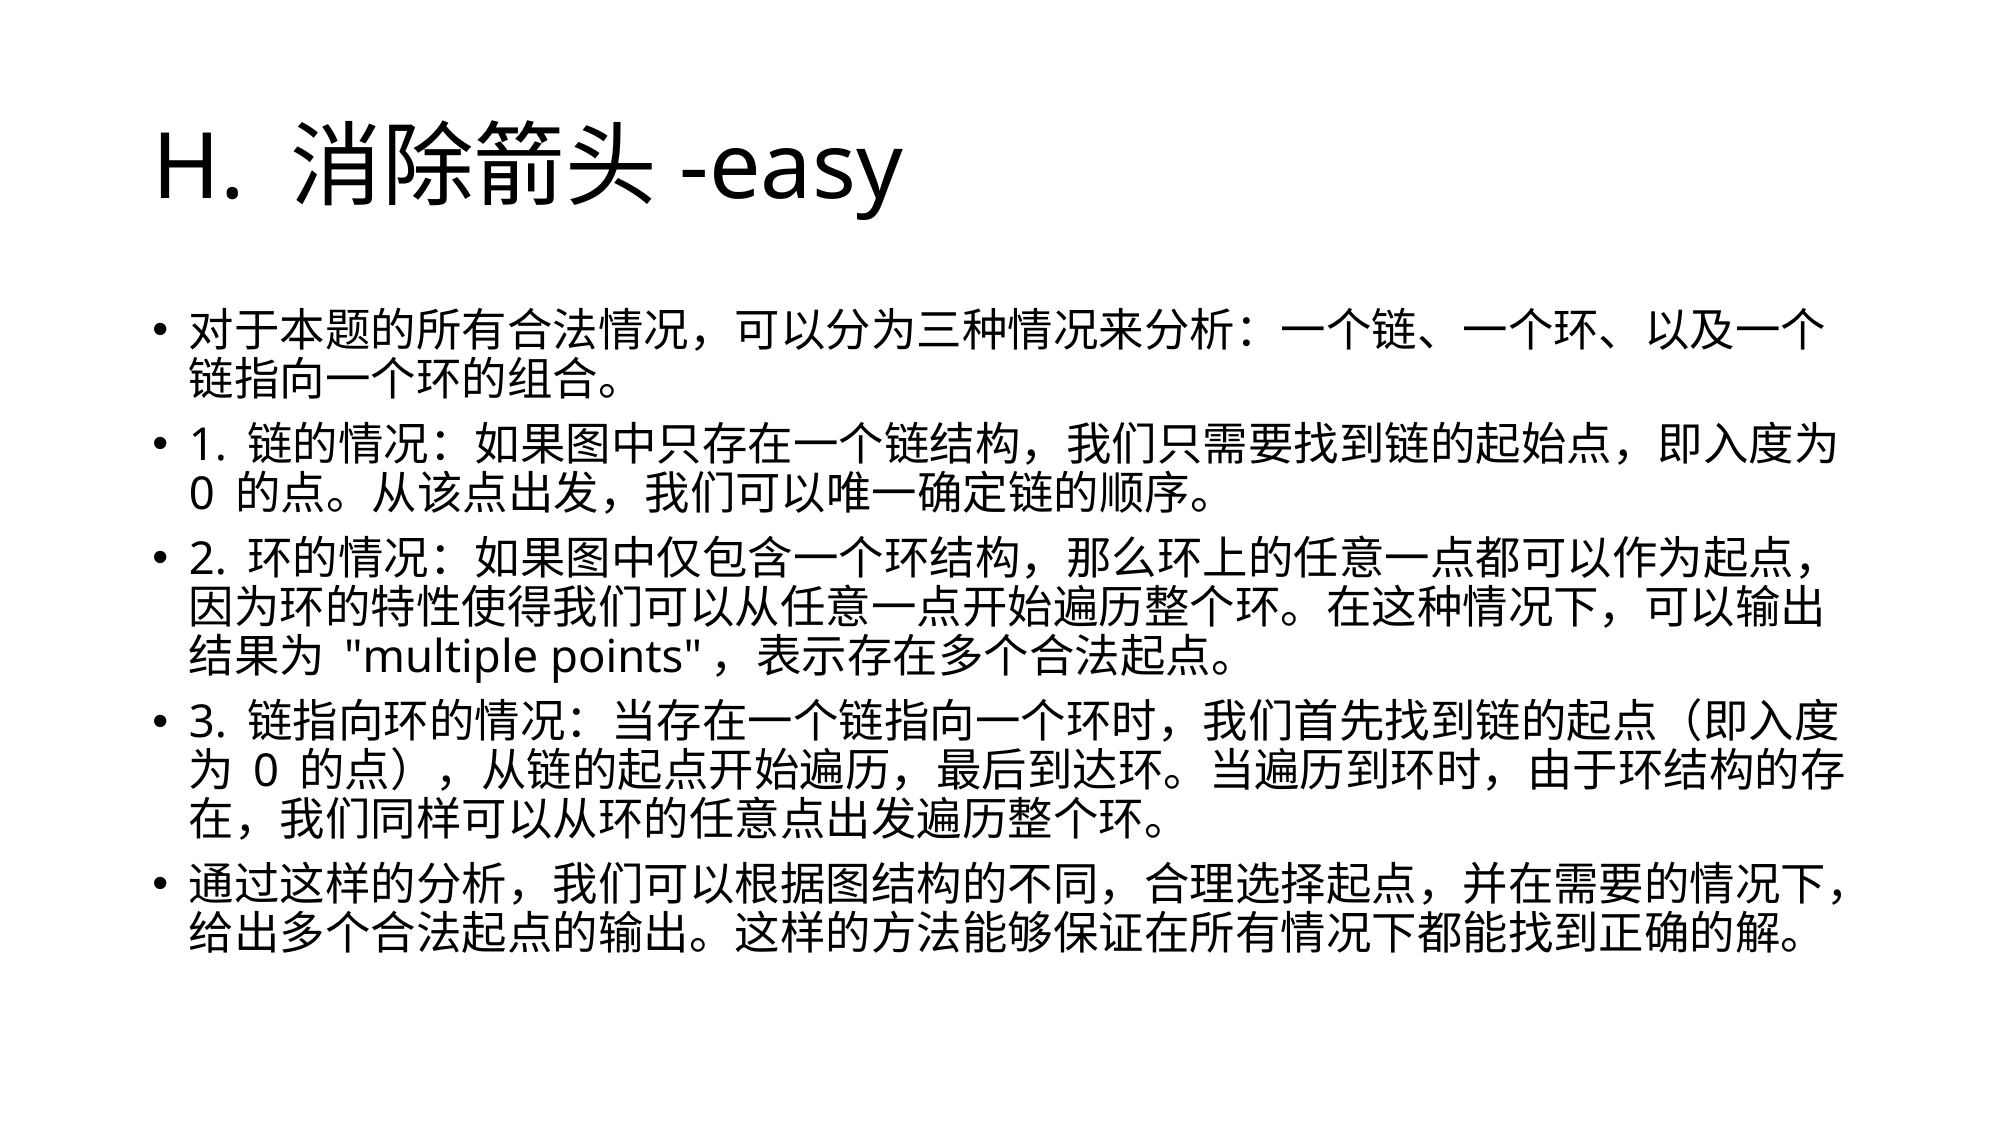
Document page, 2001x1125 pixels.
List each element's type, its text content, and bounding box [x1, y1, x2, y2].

list 对于本题的所有合法情况，可以分为三种情况来分析：一个链、一个环、以及一个链指向一个环的组合。 1. 链的情况：如果图中只存在一个链结构，我们只需要找到链的起始点，即入度为 0 的点。从该点出发，我们可以唯一确定链的顺序。 2. 环的情况：如果图中仅包含一个环结构，那么环上的任意一点都可以作为起点，因为环的特性使得我们可以从任意一点开始遍历整个环。在这种情况下，可以输出结果为 "multiple points"，表示存在多个合法起点。 3. 链指向环的情况：当存在一个链指向一个环时，我们首先找到链的起点（即入度为 0 的点），从链的起点开始遍历，最后到达环。当遍历到环时，由于环结构的存在，我们同样可以从环的任意点出发遍历整个环。 通过这样的分析，我们可以根据图结构的不同，合理选择起点，并在需要的情况下，给出多个合法起点的输出。这样的方法能够保证在所有情况下都能找到正确的解。 [137, 299, 1863, 1014]
title H. 消除箭头-easy [137, 59, 1863, 278]
